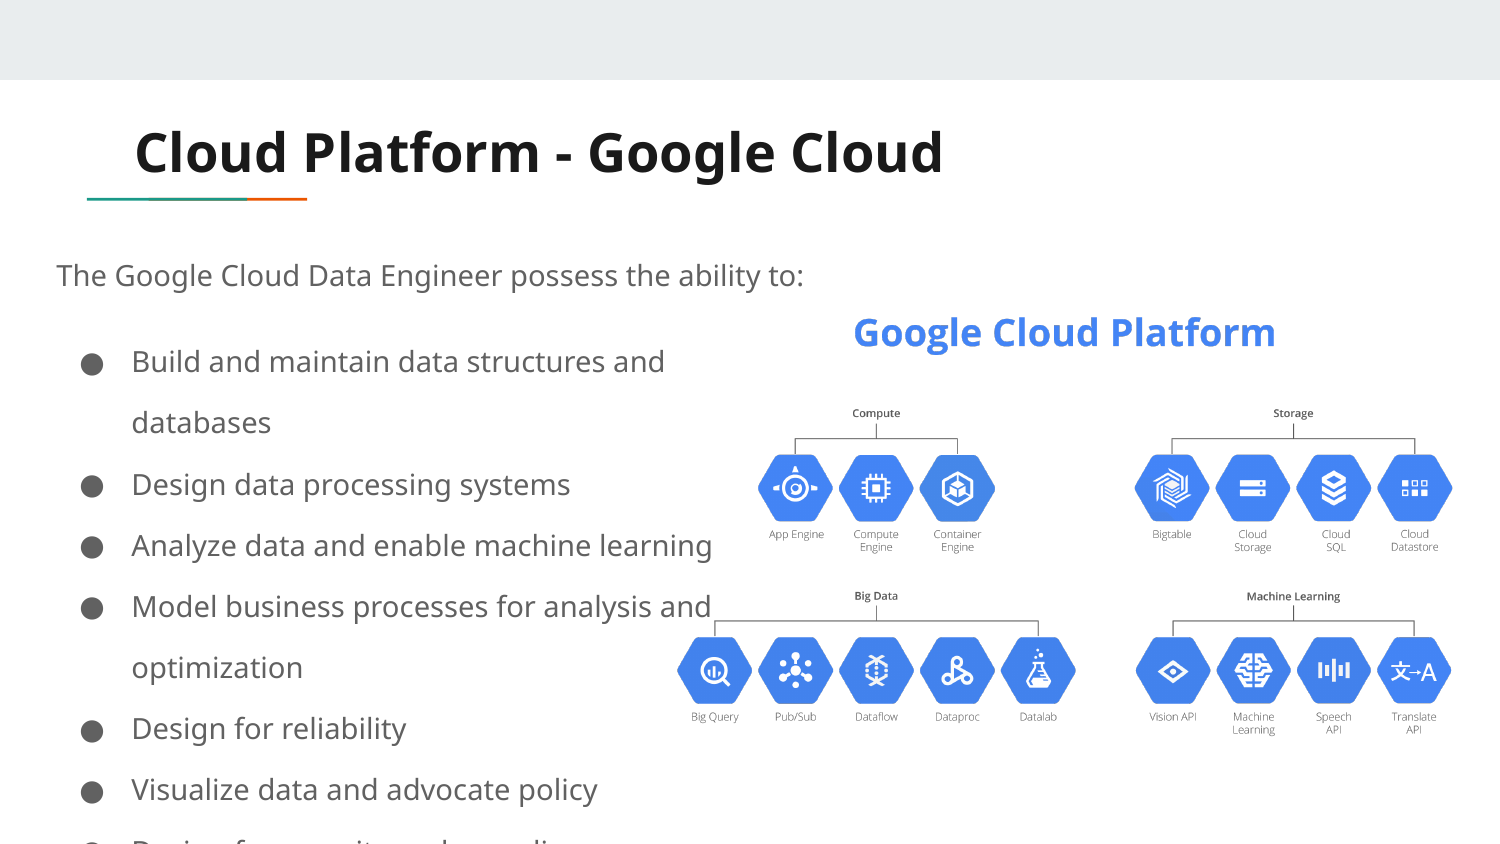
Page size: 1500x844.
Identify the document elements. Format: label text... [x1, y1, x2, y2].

picture [629, 266, 1500, 787]
title Cloud Platform - Google Cloud [119, 103, 1010, 192]
text_box The Google Cloud Data Engineer possess the ability to: Build and maintain data structures and databases Design data processing systems Analyze data and enable machine learning Model business processes for analysis and optimization Design for reliability Visualize data and advocate policy Design for security and compliance [41, 216, 822, 709]
text_box [33, 486, 711, 844]
